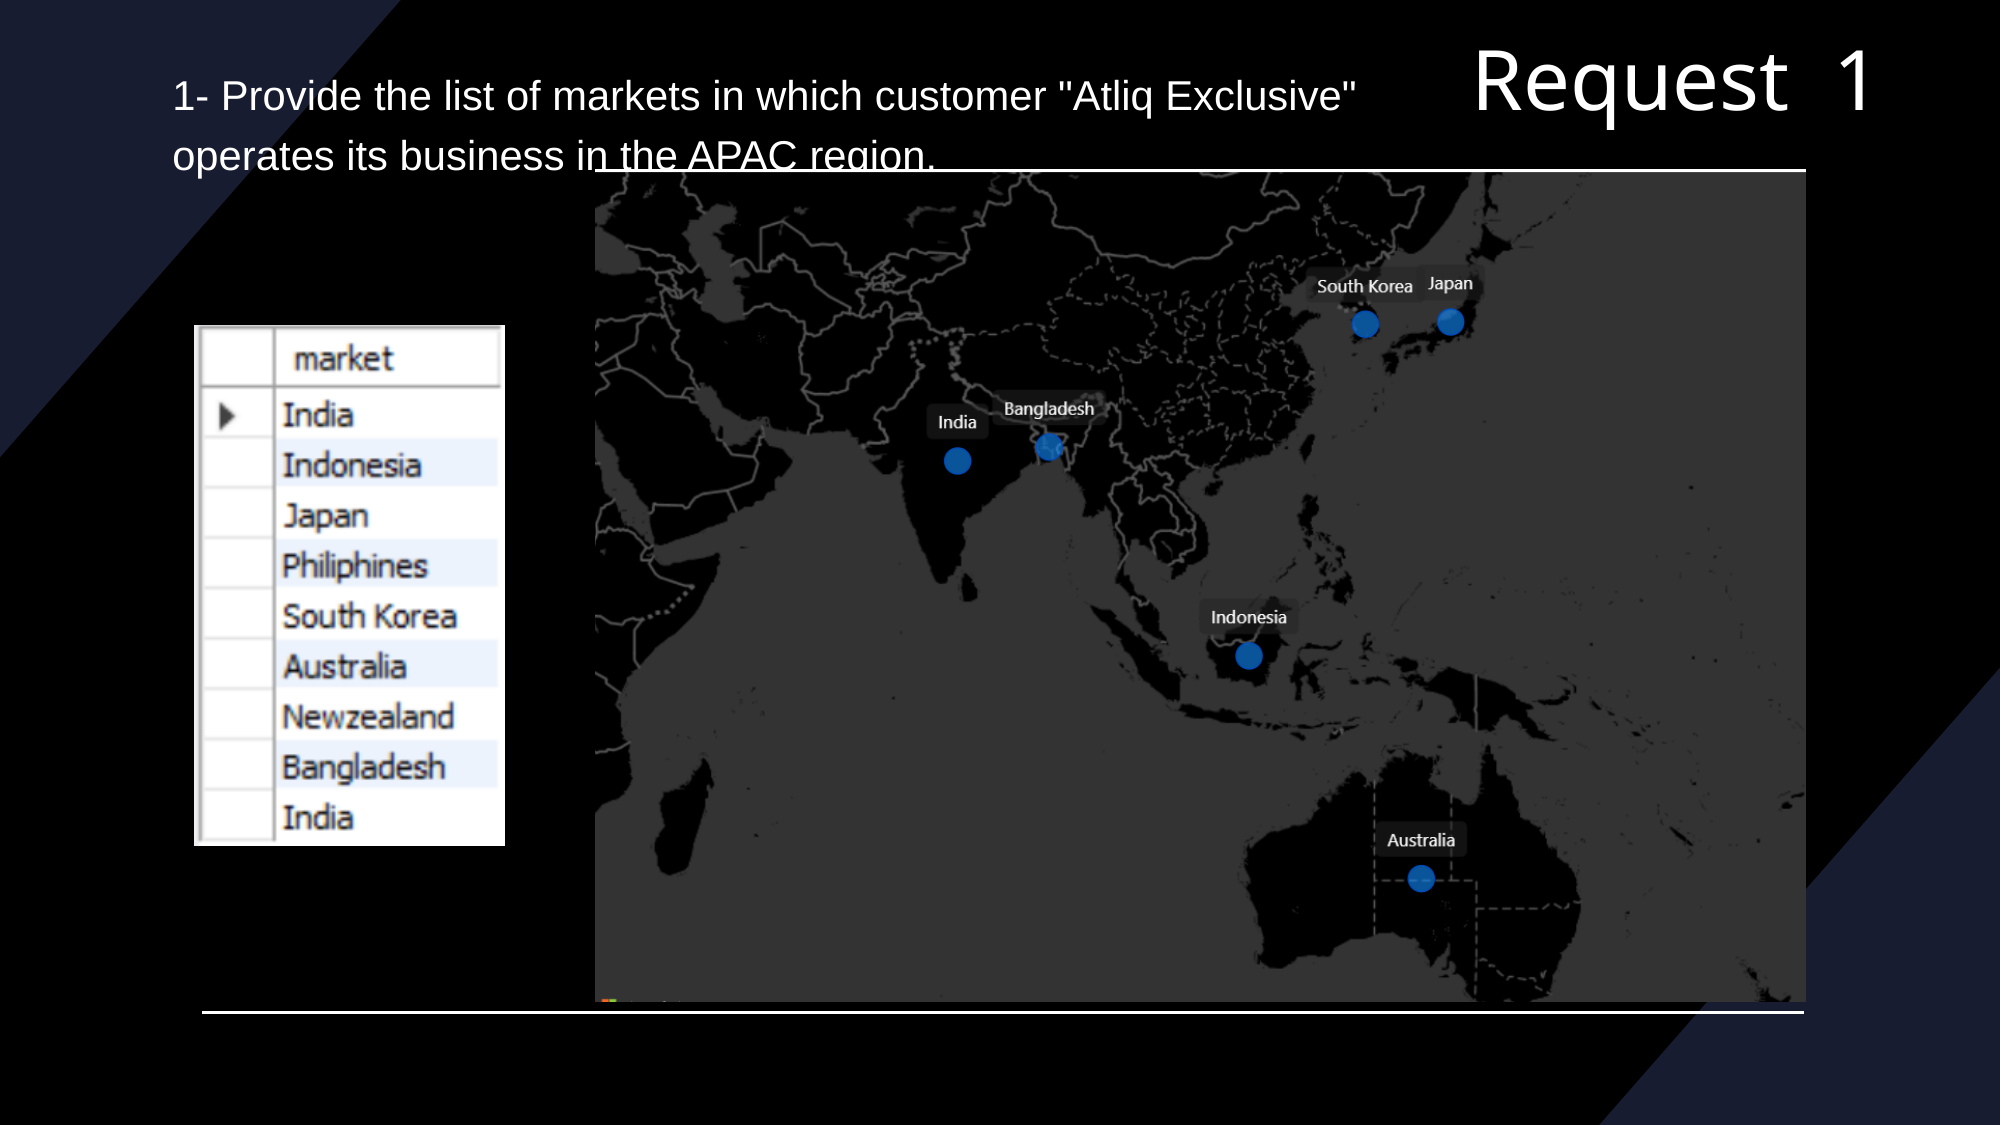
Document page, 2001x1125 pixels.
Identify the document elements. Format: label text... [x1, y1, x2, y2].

title Request 1 [1456, 0, 2000, 189]
list 1- Provide the list of markets in which customer "Atliq Exclusive" operates its business in the APAC region. [157, 51, 1456, 637]
picture [194, 325, 505, 846]
picture [595, 169, 1806, 1002]
